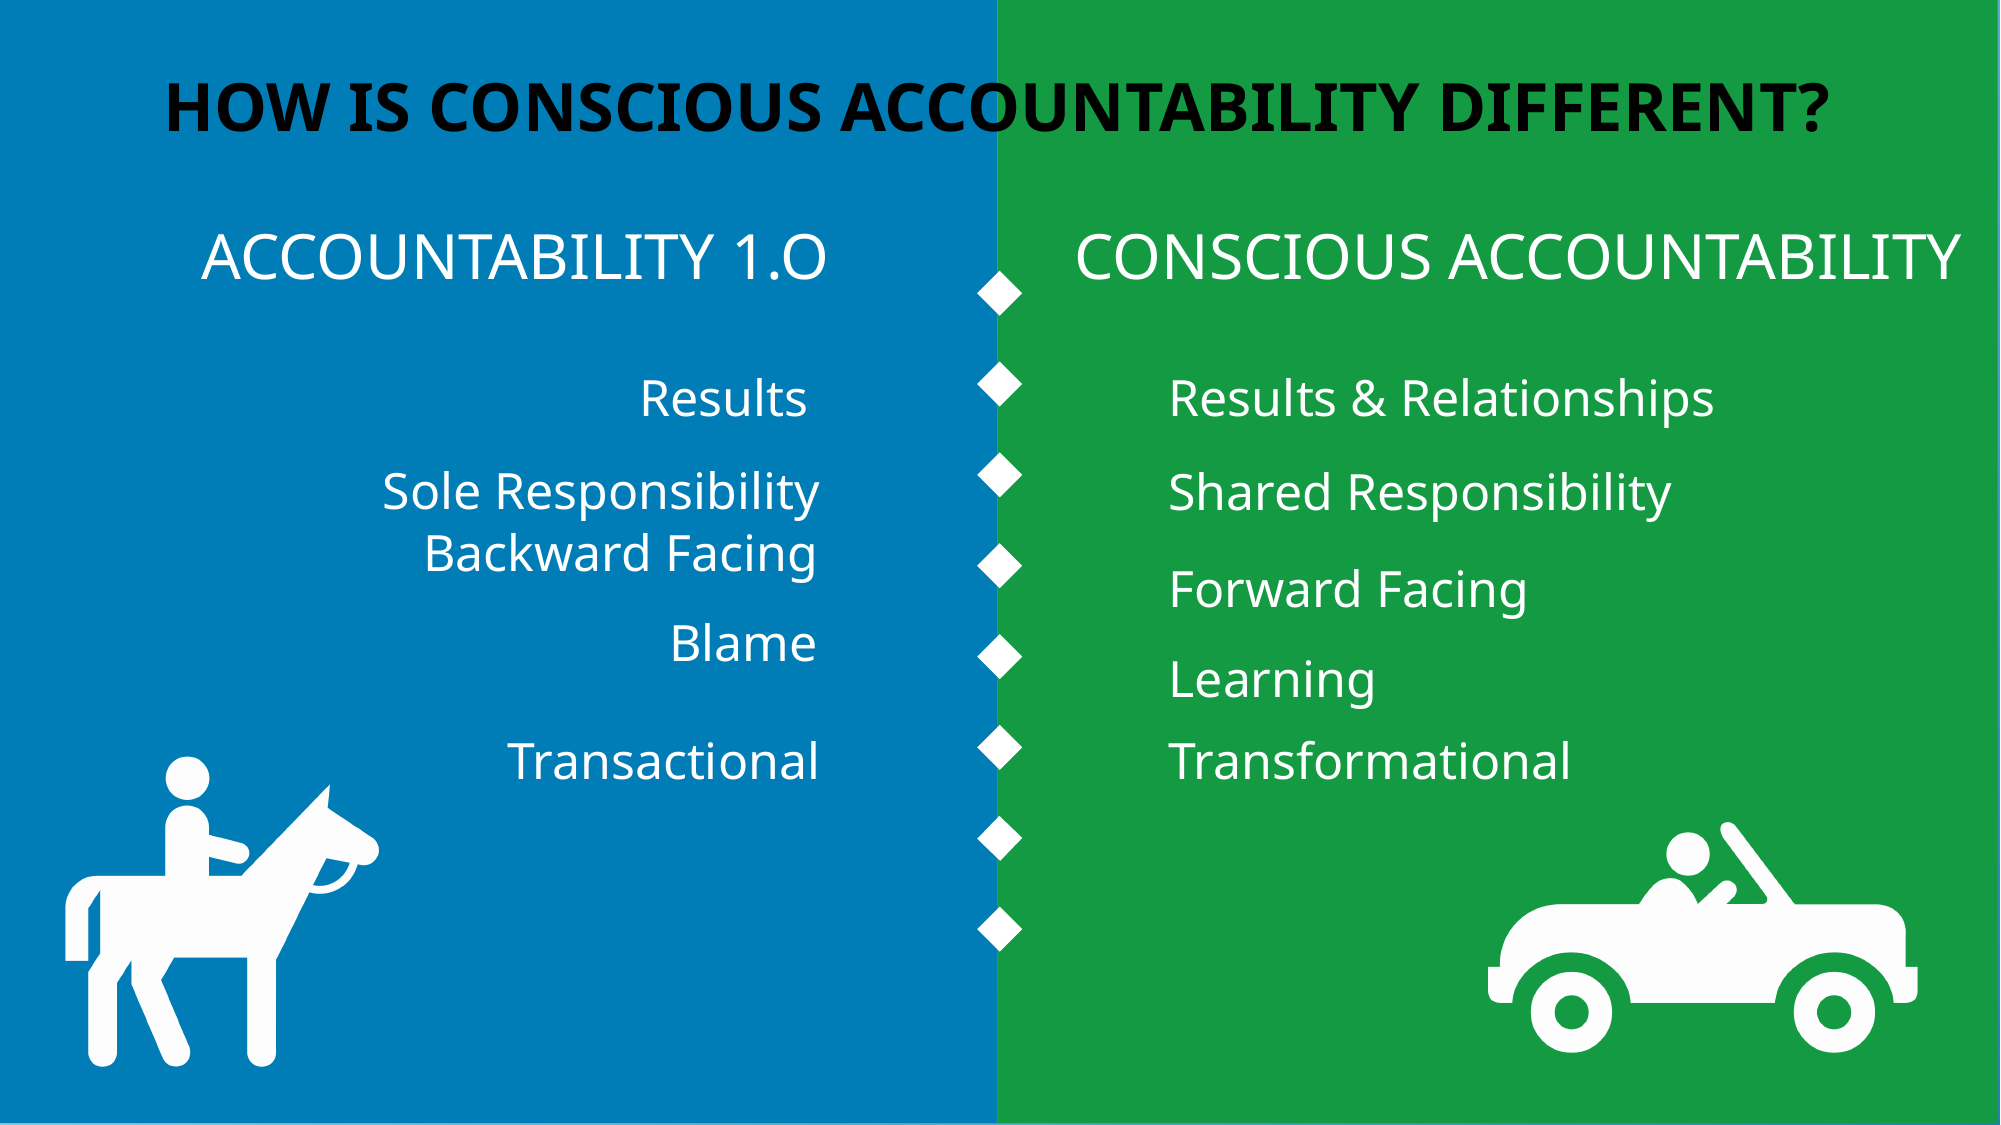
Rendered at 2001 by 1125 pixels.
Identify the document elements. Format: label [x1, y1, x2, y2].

text_box [0, 0, 1998, 1124]
picture [166, 757, 209, 799]
picture [66, 787, 378, 1066]
text_box [977, 270, 1023, 952]
picture [1488, 724, 1919, 1125]
